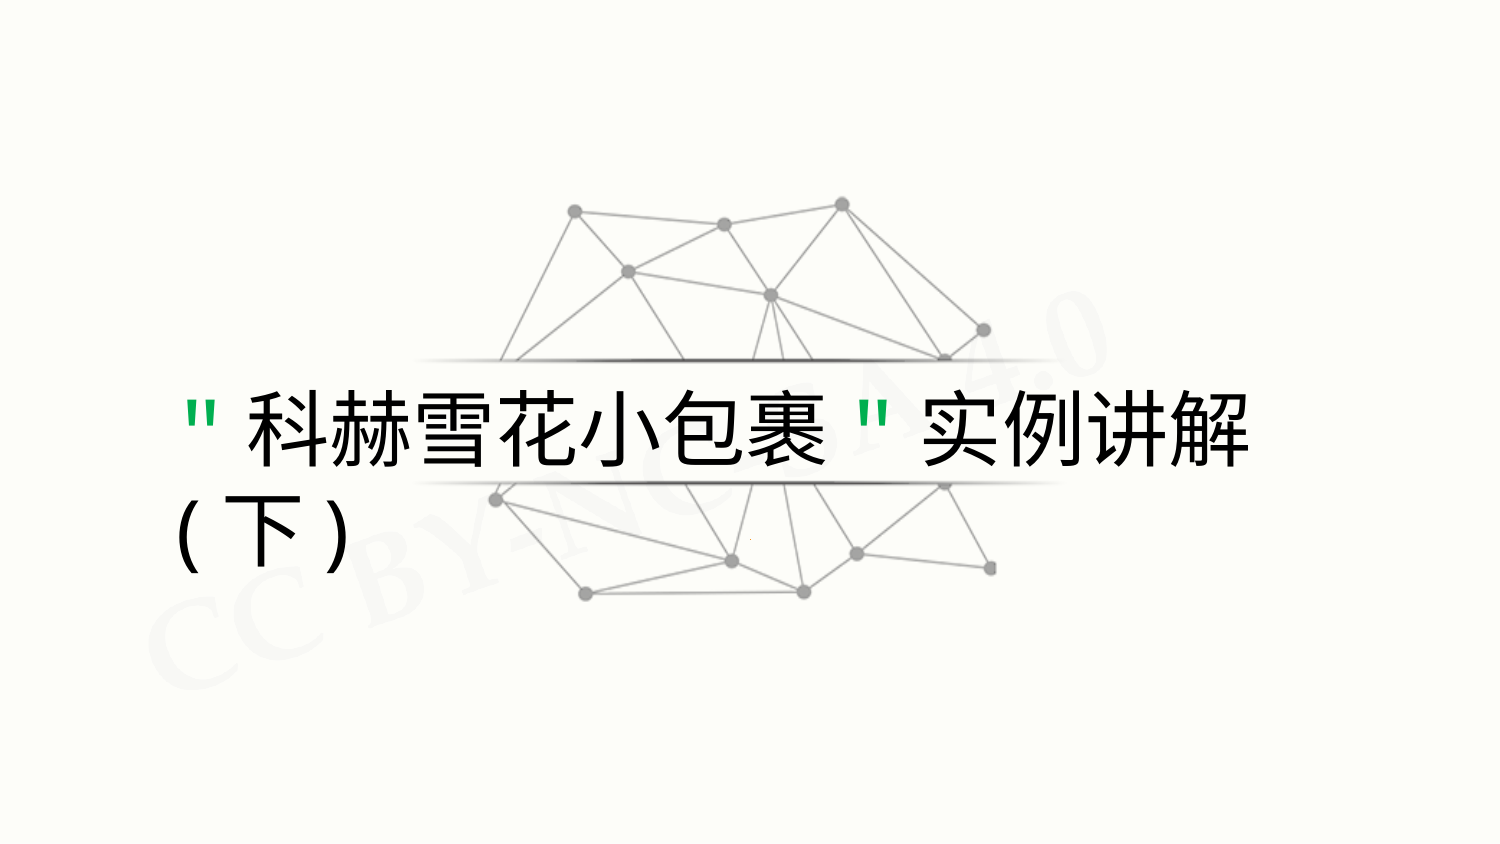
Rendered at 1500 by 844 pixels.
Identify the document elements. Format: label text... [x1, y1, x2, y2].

text_box "科赫雪花小包裹"实例讲解(下) [174, 377, 1326, 578]
text_box [312, 578, 1128, 664]
text_box [148, 495, 499, 690]
text_box [312, 173, 1128, 377]
